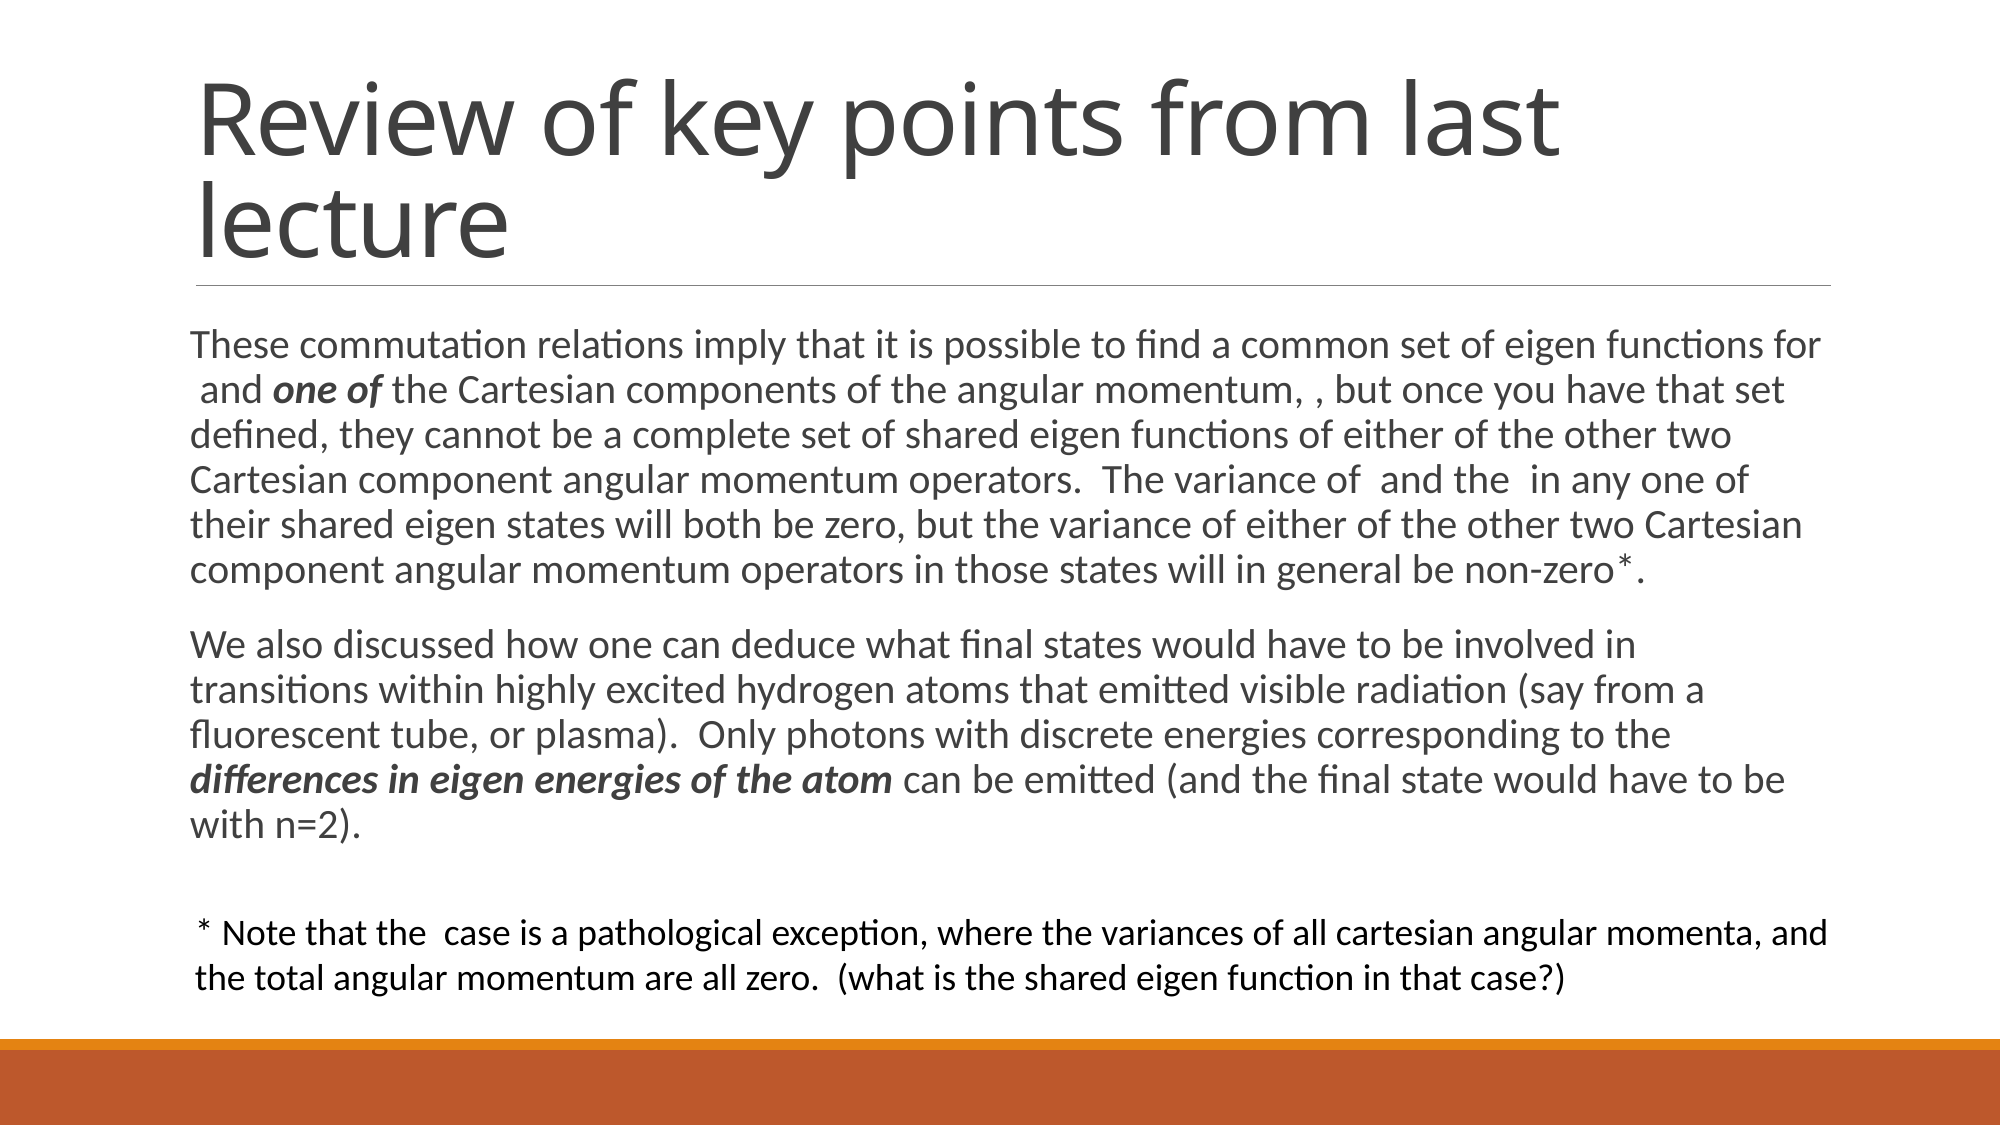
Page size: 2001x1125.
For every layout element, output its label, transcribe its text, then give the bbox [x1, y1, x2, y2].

title Review of key points from last lecture [180, 47, 1830, 285]
text_box [179, 656, 1830, 824]
